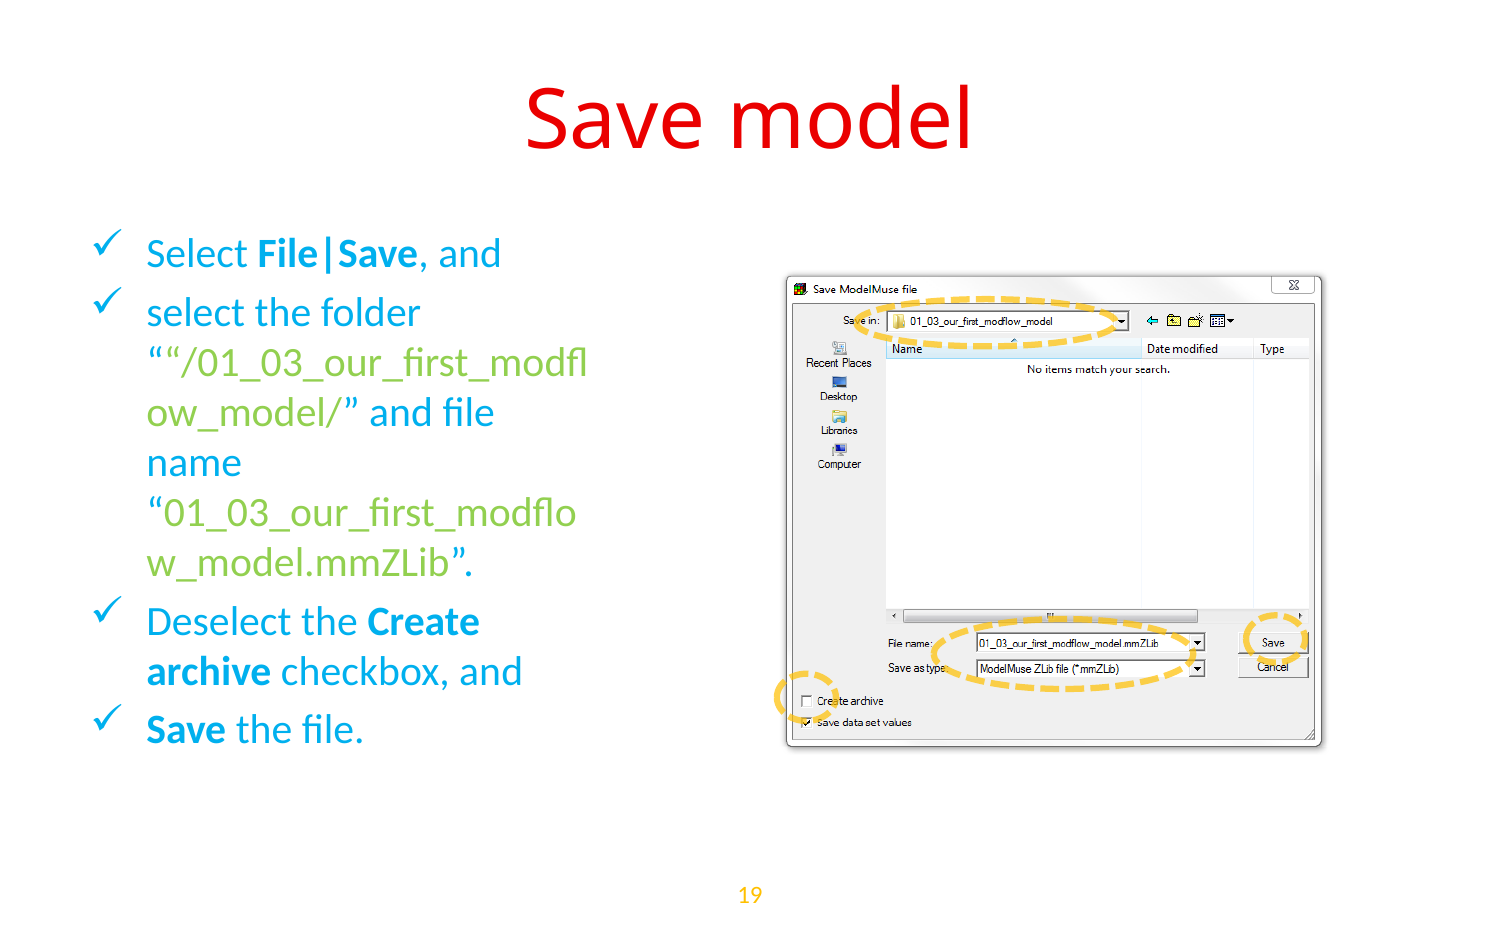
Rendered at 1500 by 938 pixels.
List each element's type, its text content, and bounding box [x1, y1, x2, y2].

picture [772, 261, 1342, 770]
list Select File|Save, and select the folder ““/01_03_our_first_modflow_model/” and file name “01_03_our_first_modflow_model.mmZLib”. Deselect the Create archive checkbox, and Save the file. [75, 218, 607, 838]
slide_number 19 [575, 868, 925, 919]
title Save model [75, 37, 1425, 194]
